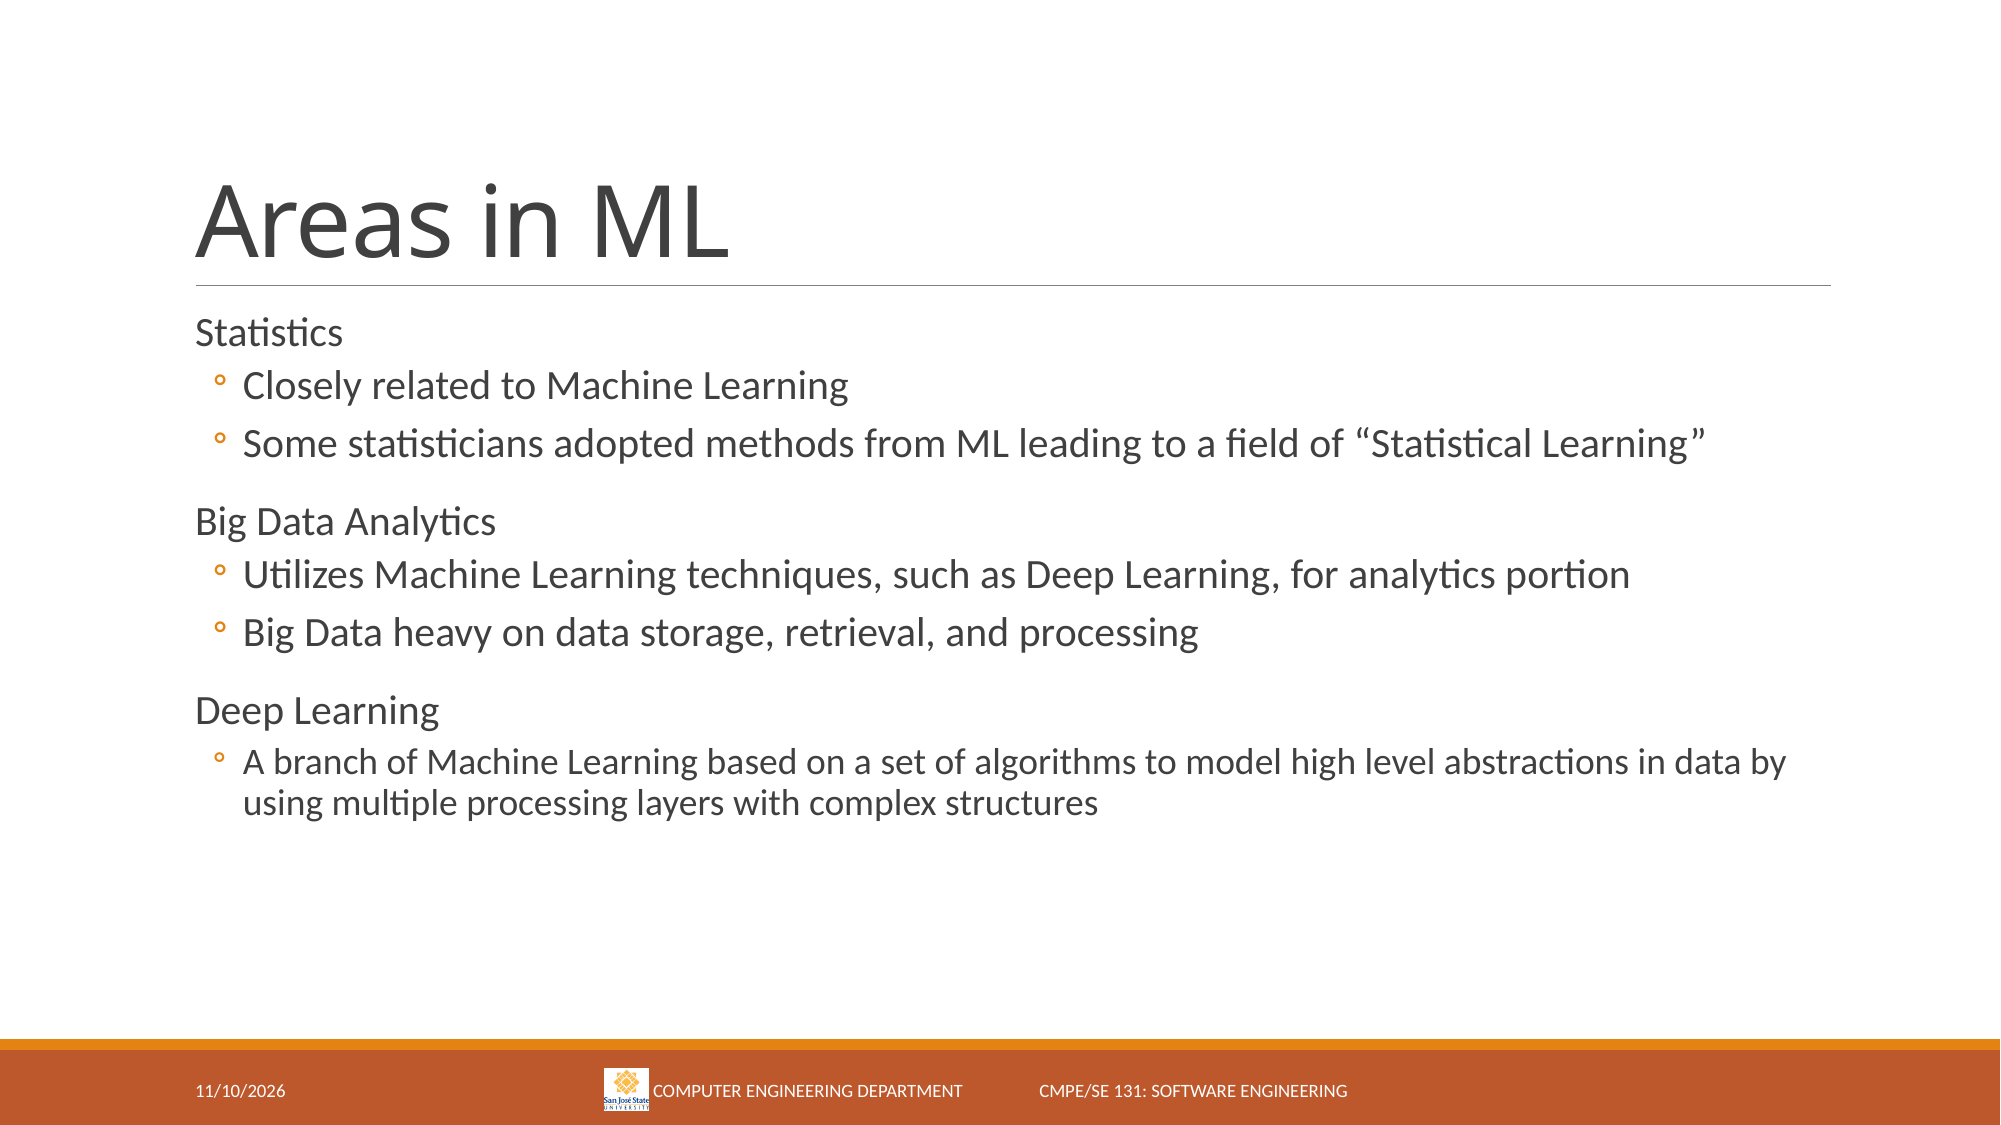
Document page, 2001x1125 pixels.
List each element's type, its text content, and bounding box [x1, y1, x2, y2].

footer Computer Engineering Department CMPE/SE 131: Software Engineering [604, 1059, 1396, 1120]
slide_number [180, 1059, 586, 1120]
title Areas in ML [180, 47, 1830, 285]
list Statistics Closely related to Machine Learning Some statisticians adopted methods from ML leading to a field of “Statistical Learning” Big Data Analytics Utilizes Machine Learning techniques, such as Deep Learning, for analytics portion Big Data heavy on data storage, retrieval, and processing Deep Learning A branch of Machine Learning based on a set of algorithms to model high level abstractions in data by using multiple processing layers with complex structures [180, 302, 1830, 963]
